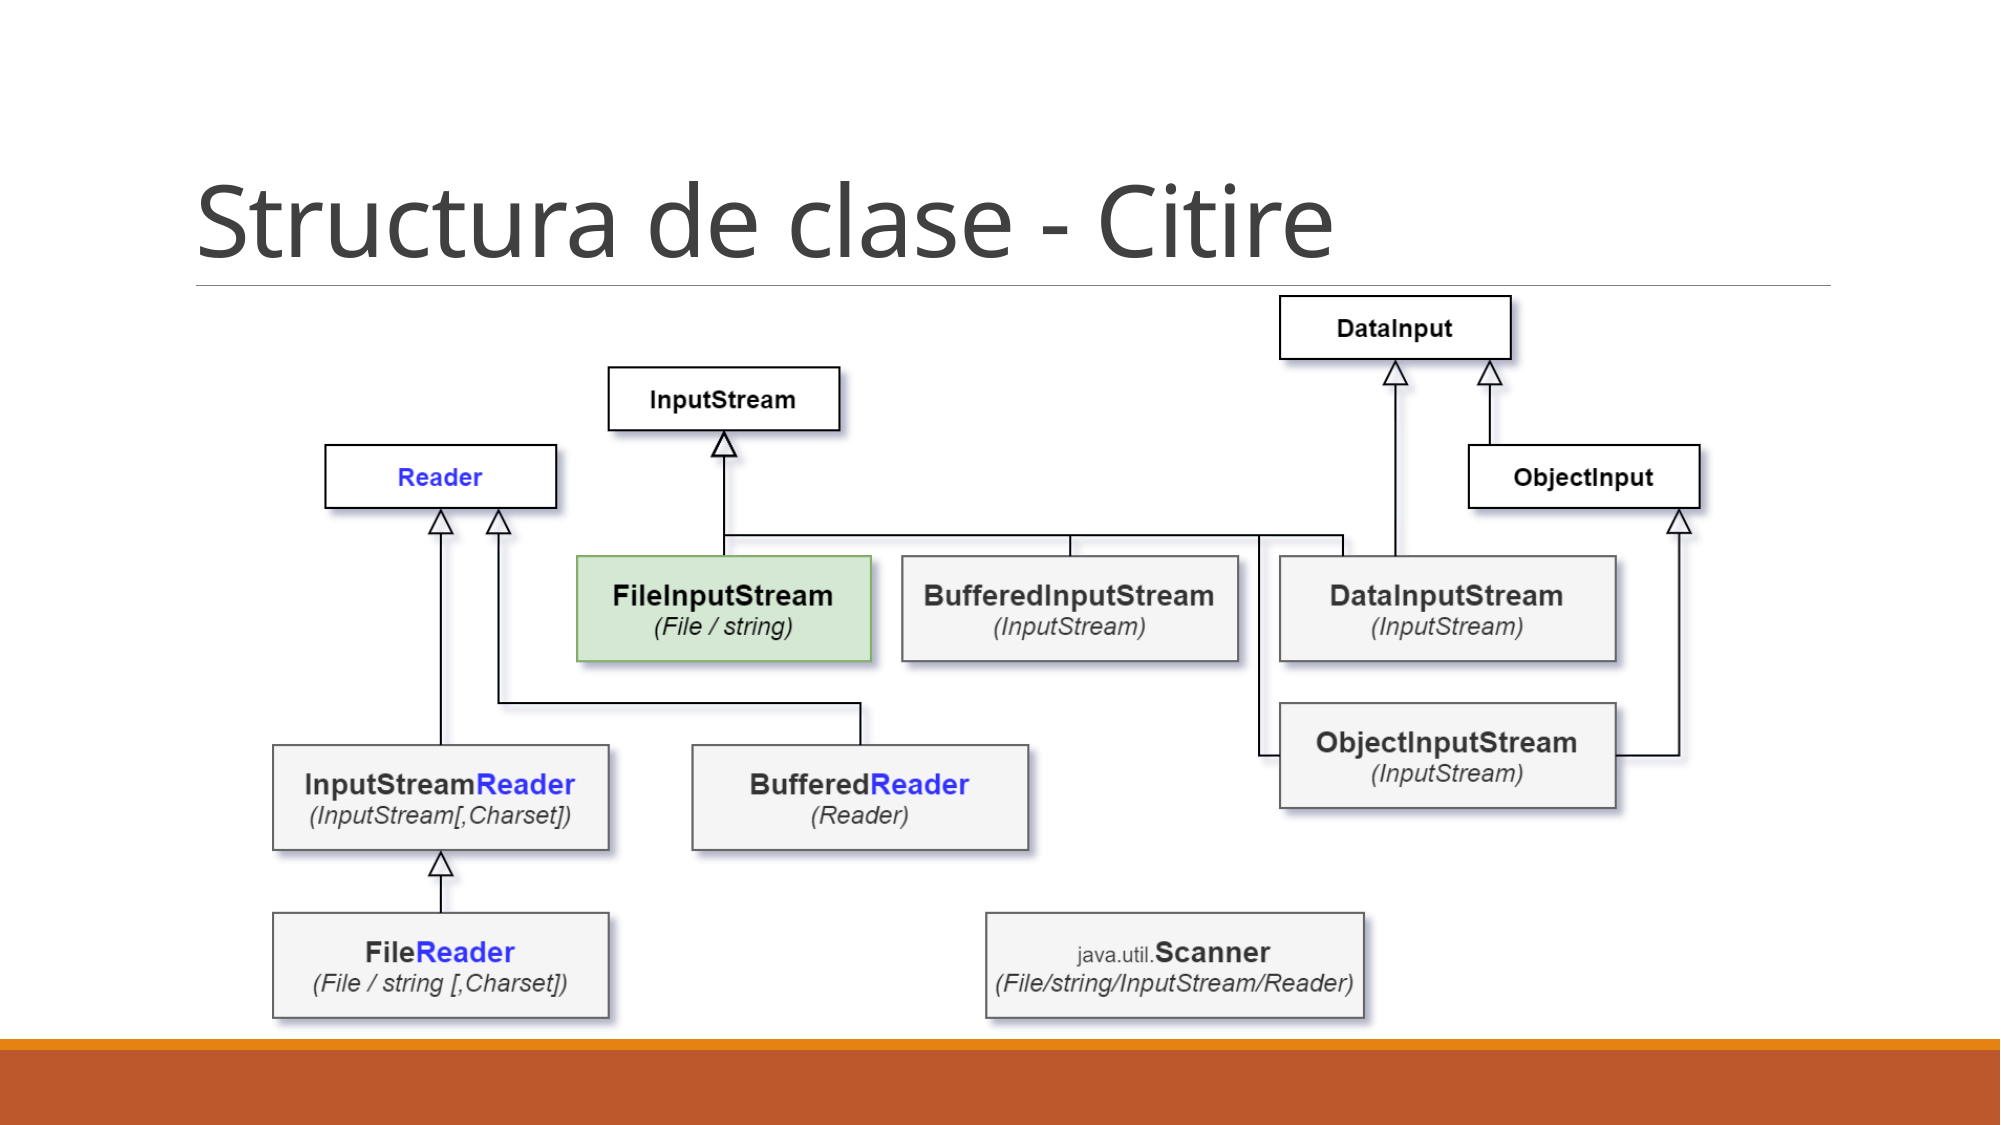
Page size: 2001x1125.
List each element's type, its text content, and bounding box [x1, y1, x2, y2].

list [272, 295, 1728, 1043]
title Structura de clase - Citire [180, 47, 1830, 285]
